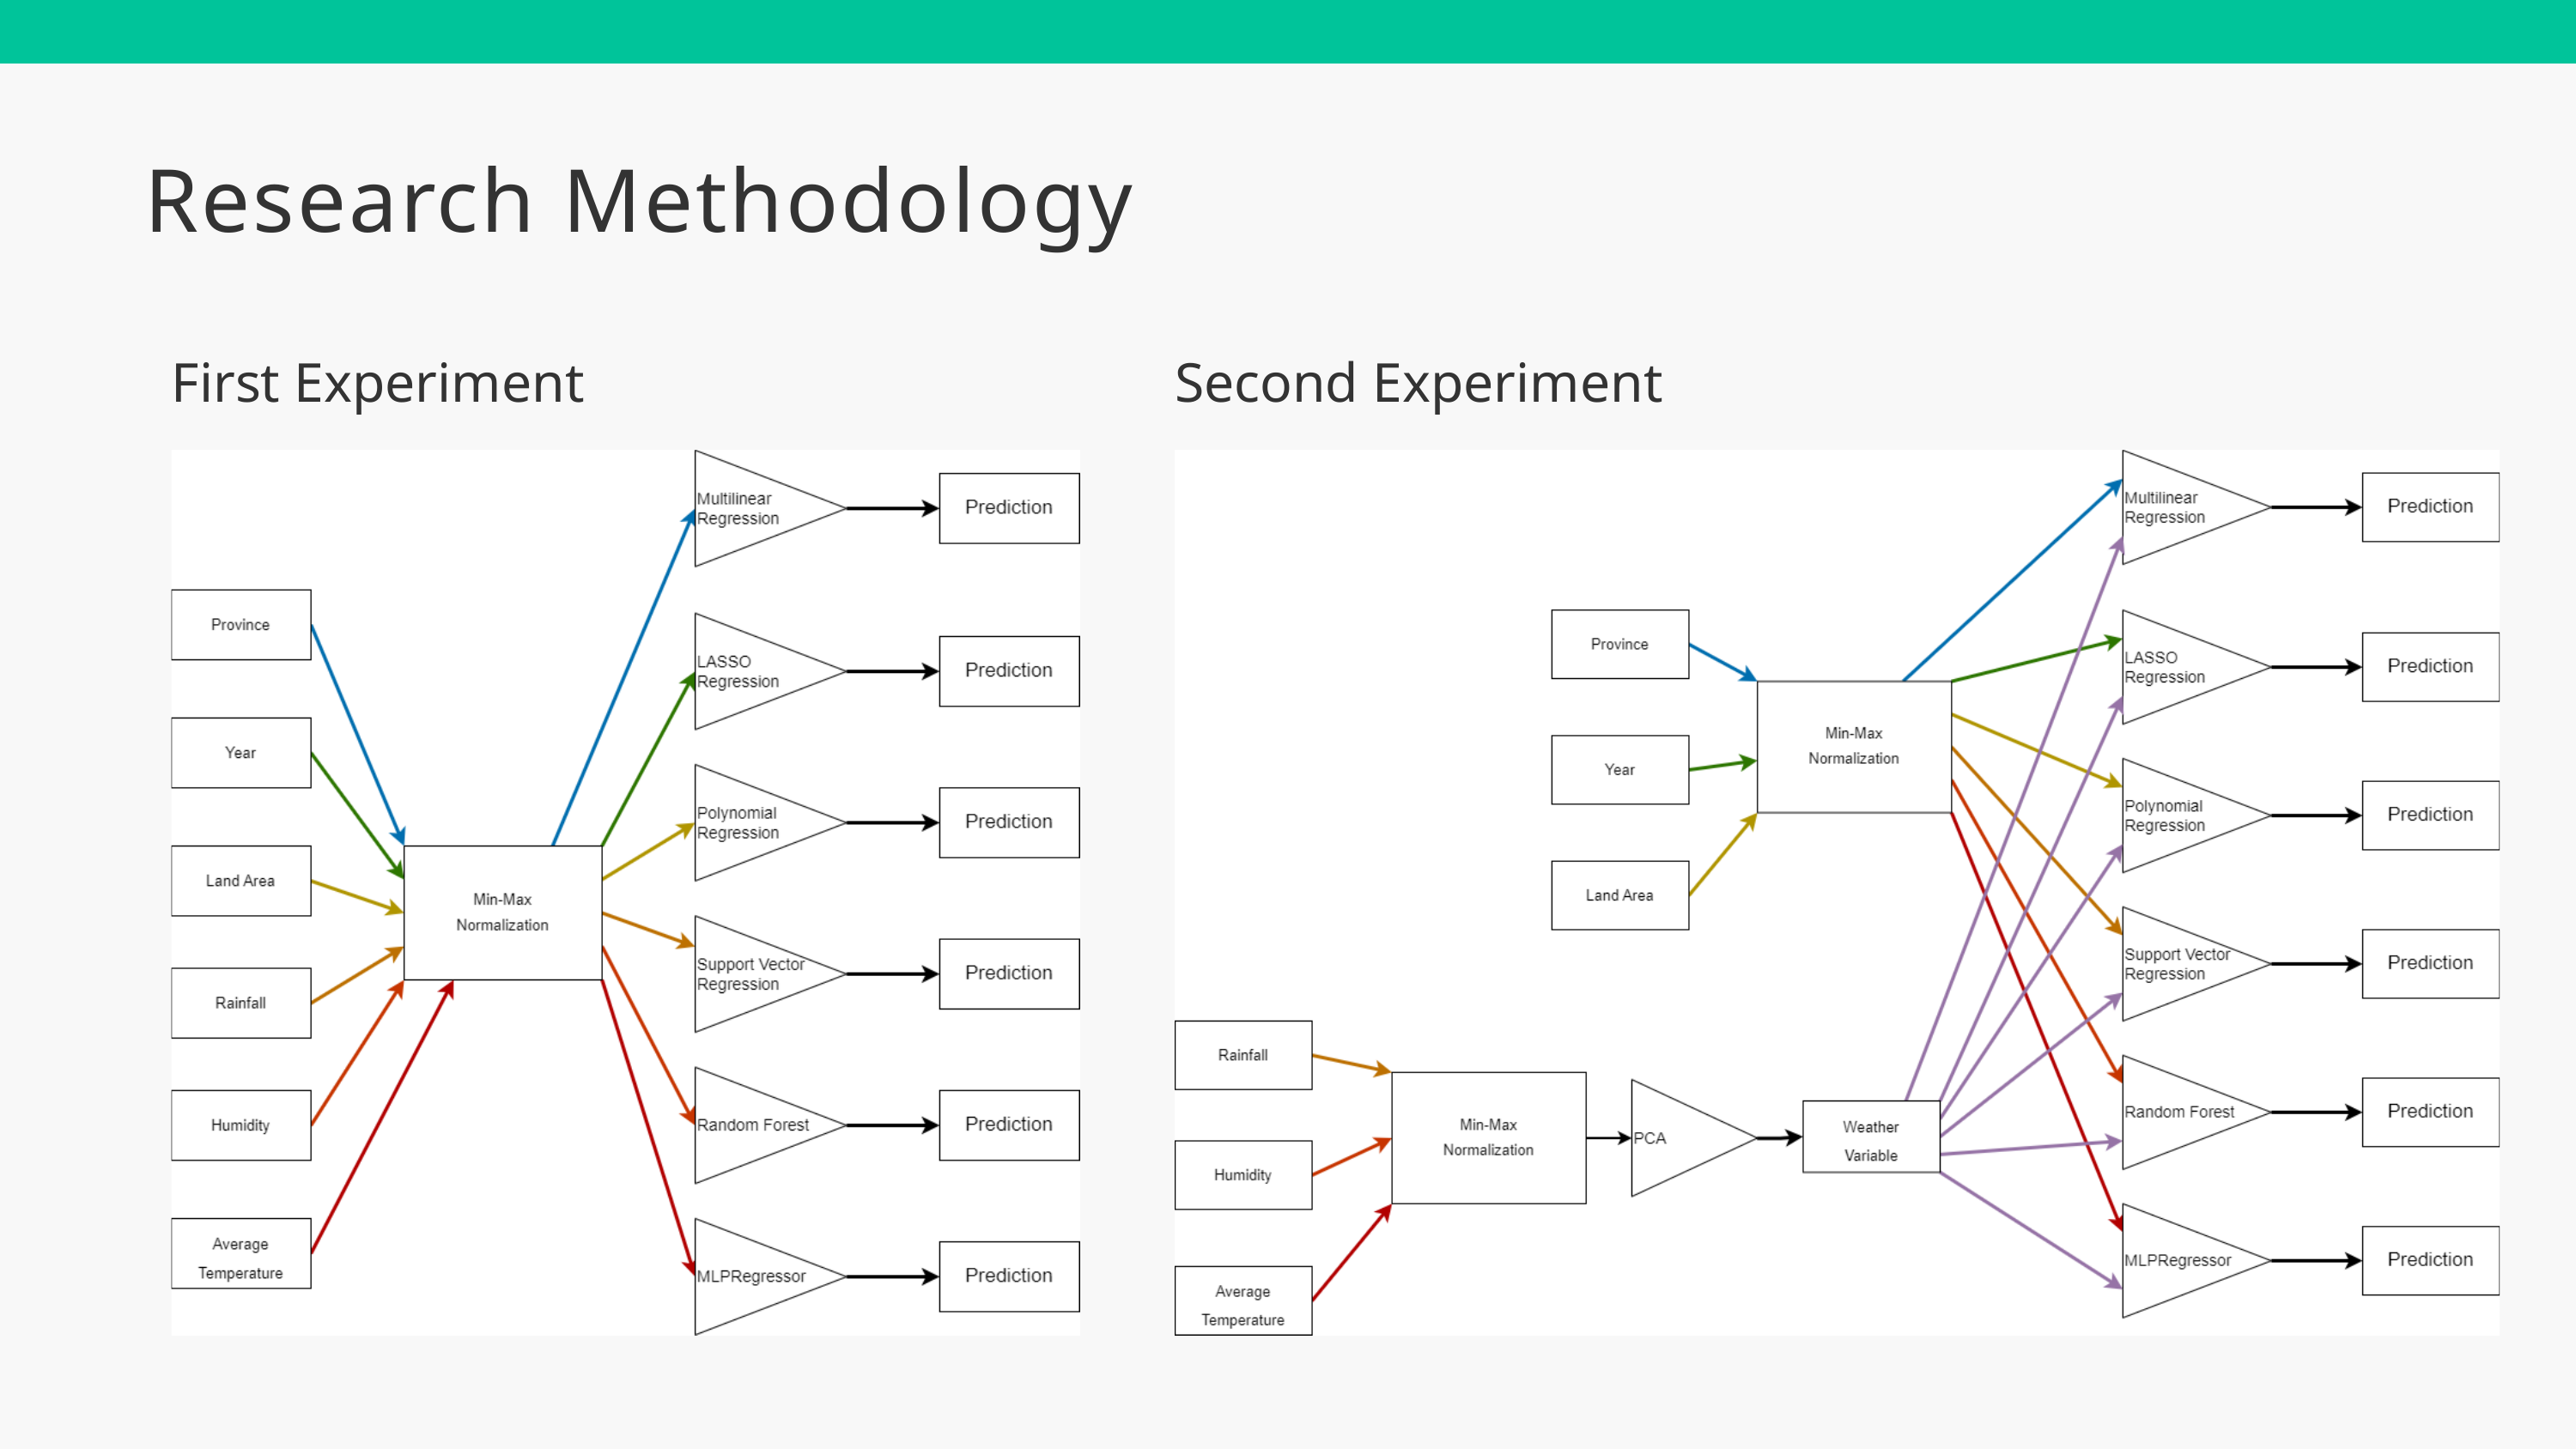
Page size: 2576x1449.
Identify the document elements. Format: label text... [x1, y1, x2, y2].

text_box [0, 0, 2576, 64]
text_box [171, 450, 1080, 1336]
text_box Second Experiment [1175, 327, 1737, 414]
text_box Research Methodology [144, 144, 1264, 250]
text_box [1175, 450, 2500, 1336]
text_box First Experiment [171, 327, 626, 414]
